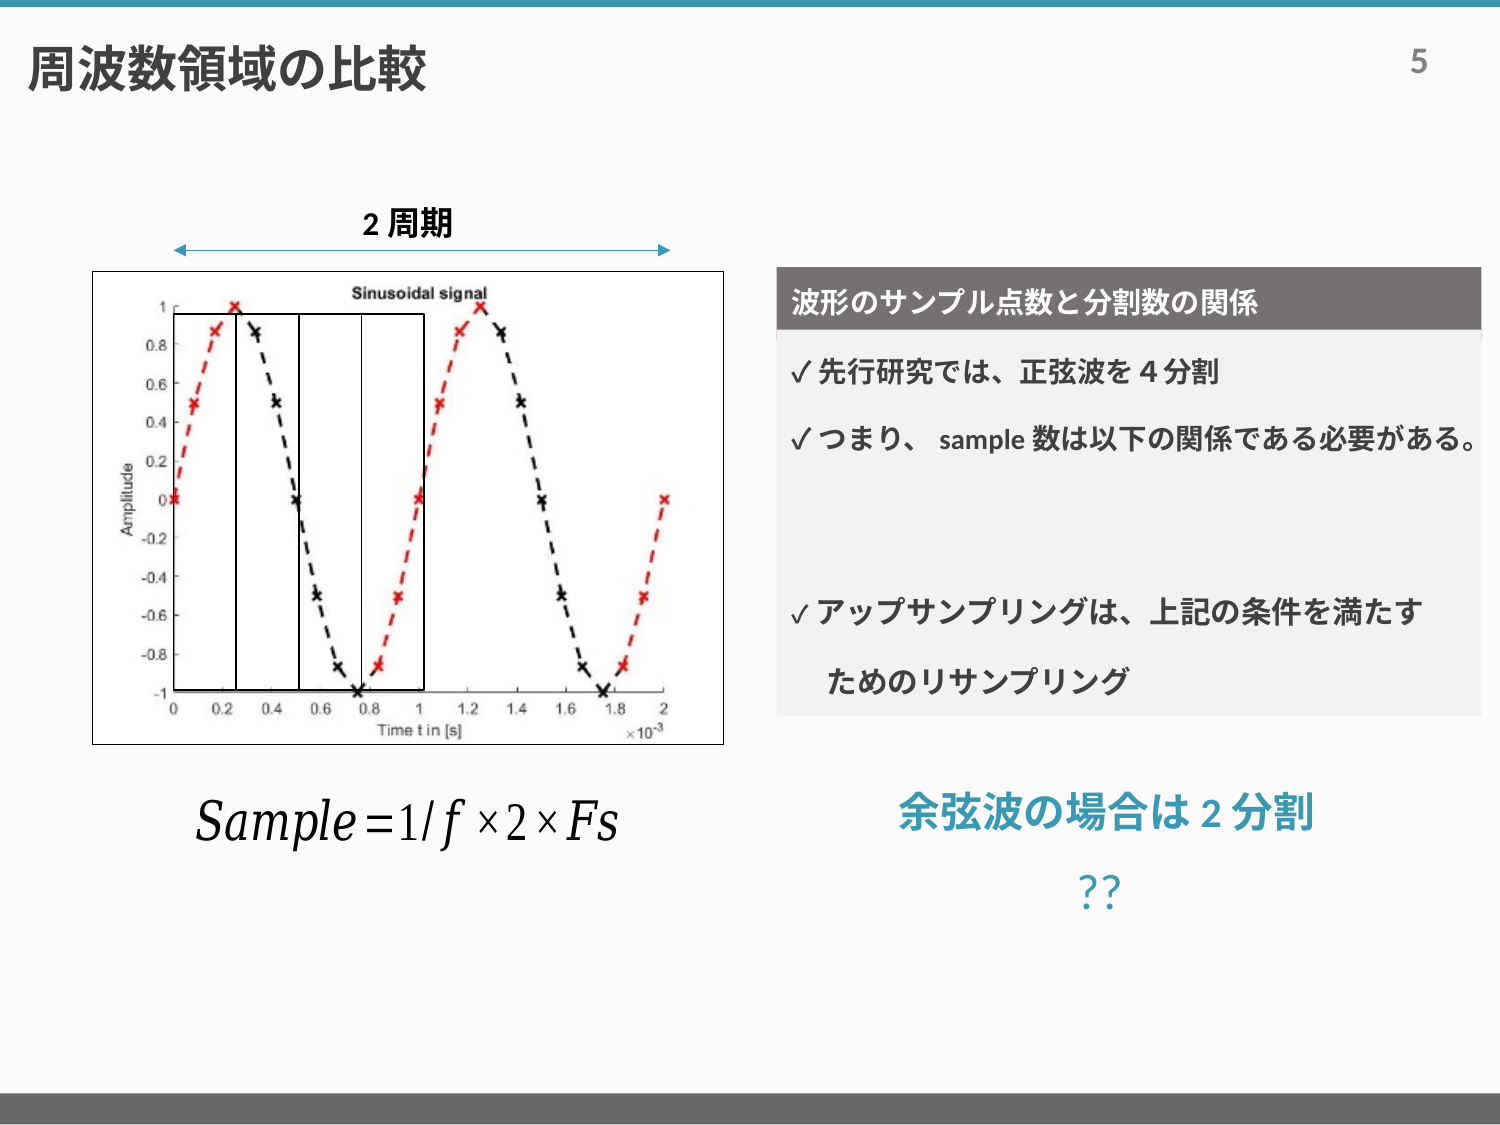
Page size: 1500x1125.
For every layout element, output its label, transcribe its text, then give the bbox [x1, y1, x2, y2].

text_box 2周期 [347, 194, 564, 250]
text_box 余弦波の場合は2分割 [883, 777, 1331, 843]
list ✓先行研究では、正弦波を４分割 ✓つまり、sample数は以下の関係である必要がある。 ✓アップサンプリングは、上記の条件を満たす ためのリサンプリング [776, 329, 1482, 716]
list 波形のサンプル点数と分割数の関係 [776, 267, 1482, 329]
title 周波数領域の比較 [12, 12, 816, 106]
slide_number 5 [1395, 28, 1474, 90]
picture [92, 271, 724, 745]
